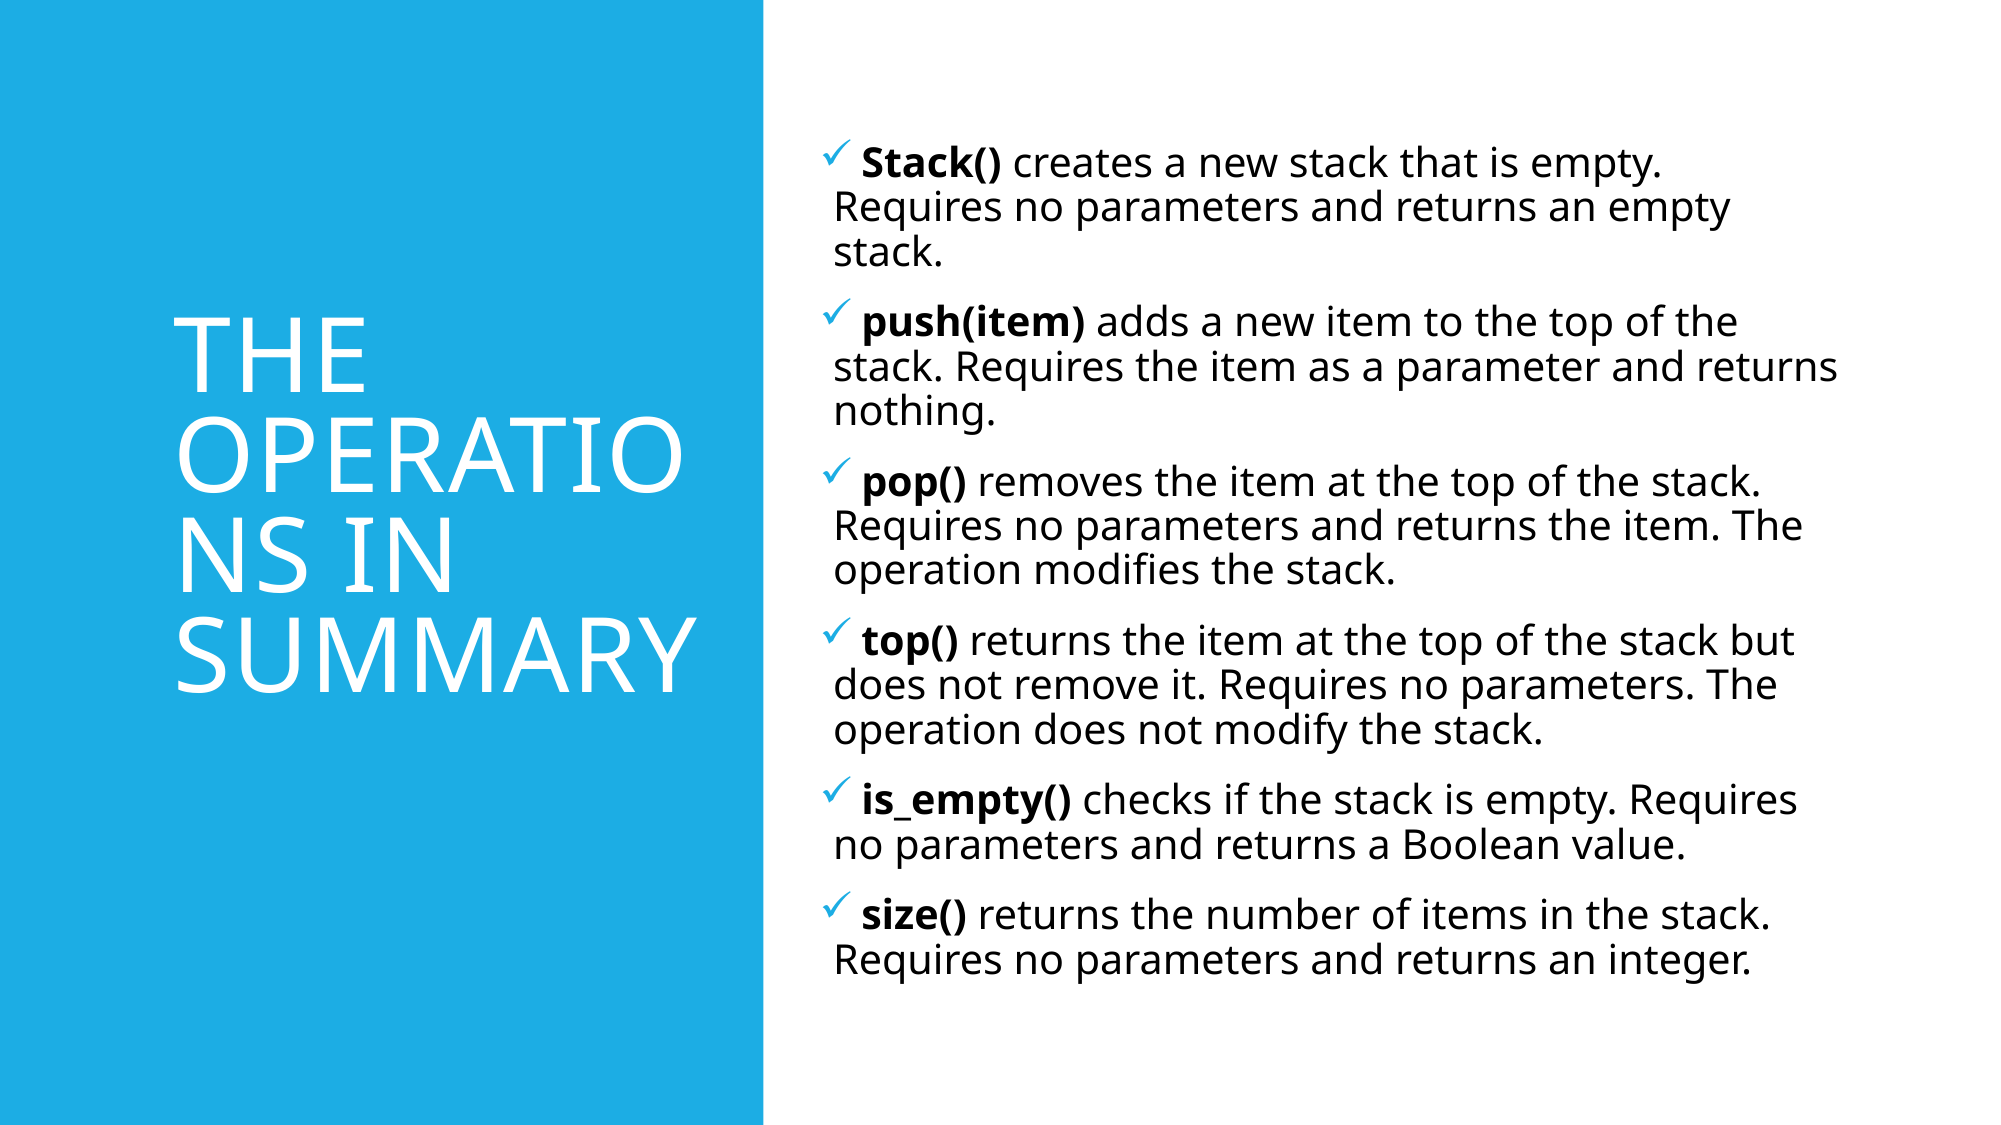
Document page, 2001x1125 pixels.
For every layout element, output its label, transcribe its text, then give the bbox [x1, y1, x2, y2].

text_box [0, 0, 765, 1125]
title The operations in summary [158, 131, 715, 993]
list Stack() creates a new stack that is empty. Requires no parameters and returns an empty stack. push(item) adds a new item to the top of the stack. Requires the item as a parameter and returns nothing. pop() removes the item at the top of the stack. Requires no parameters and returns the item. The operation modifies the stack. top() returns the item at the top of the stack but does not remove it. Requires no parameters. The operation does not modify the stack. is_empty() checks if the stack is empty. Requires no parameters and returns a Boolean value. size() returns the number of items in the stack. Requires no parameters and returns an integer. [812, 131, 1847, 993]
text_box [765, 0, 2000, 1125]
